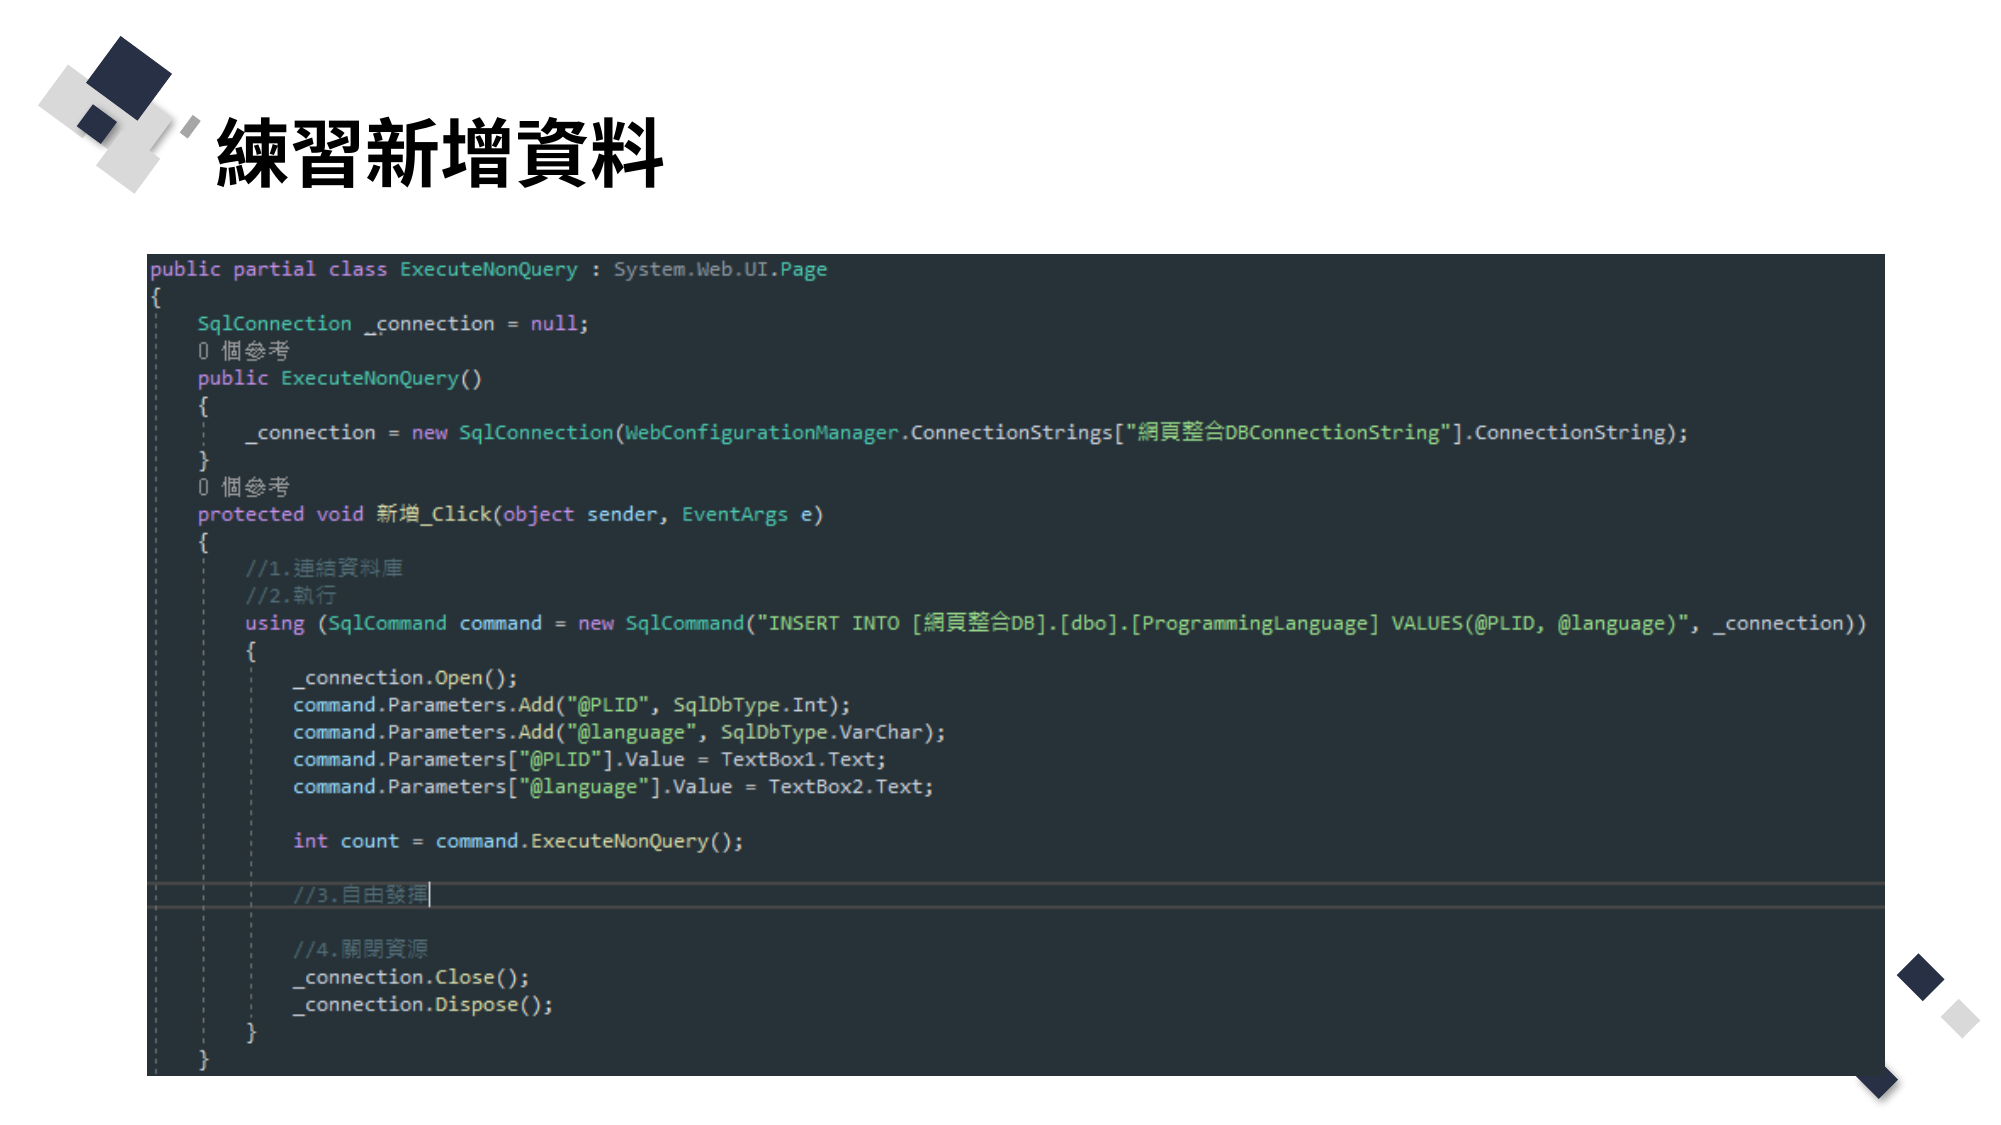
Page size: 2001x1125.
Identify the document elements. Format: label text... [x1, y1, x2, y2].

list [147, 254, 1885, 1076]
title 練習新增資料 [200, 59, 1783, 254]
